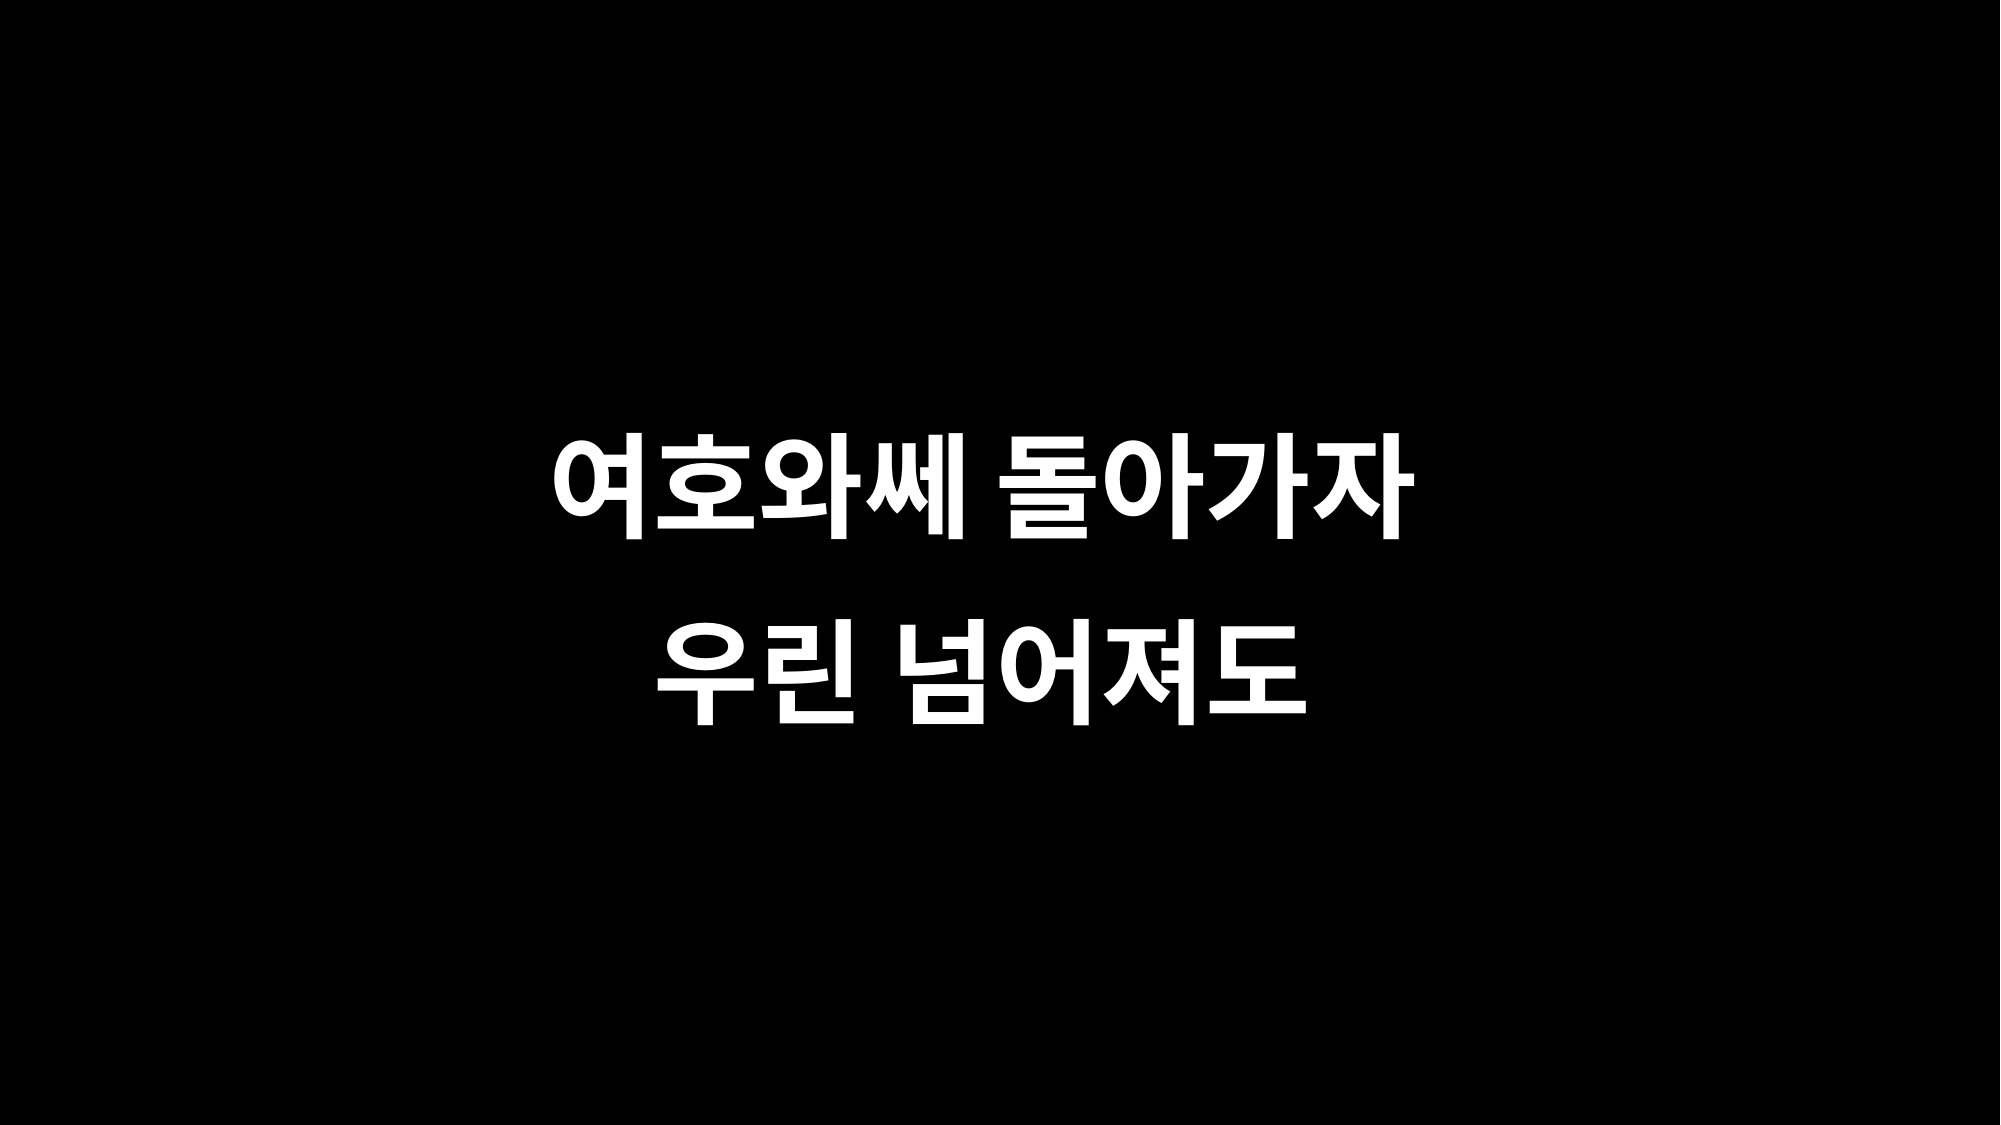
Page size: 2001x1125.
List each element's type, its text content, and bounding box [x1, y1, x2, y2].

text_box 여호와쎄 돌아가자 우린 넘어져도 [52, 359, 1913, 746]
